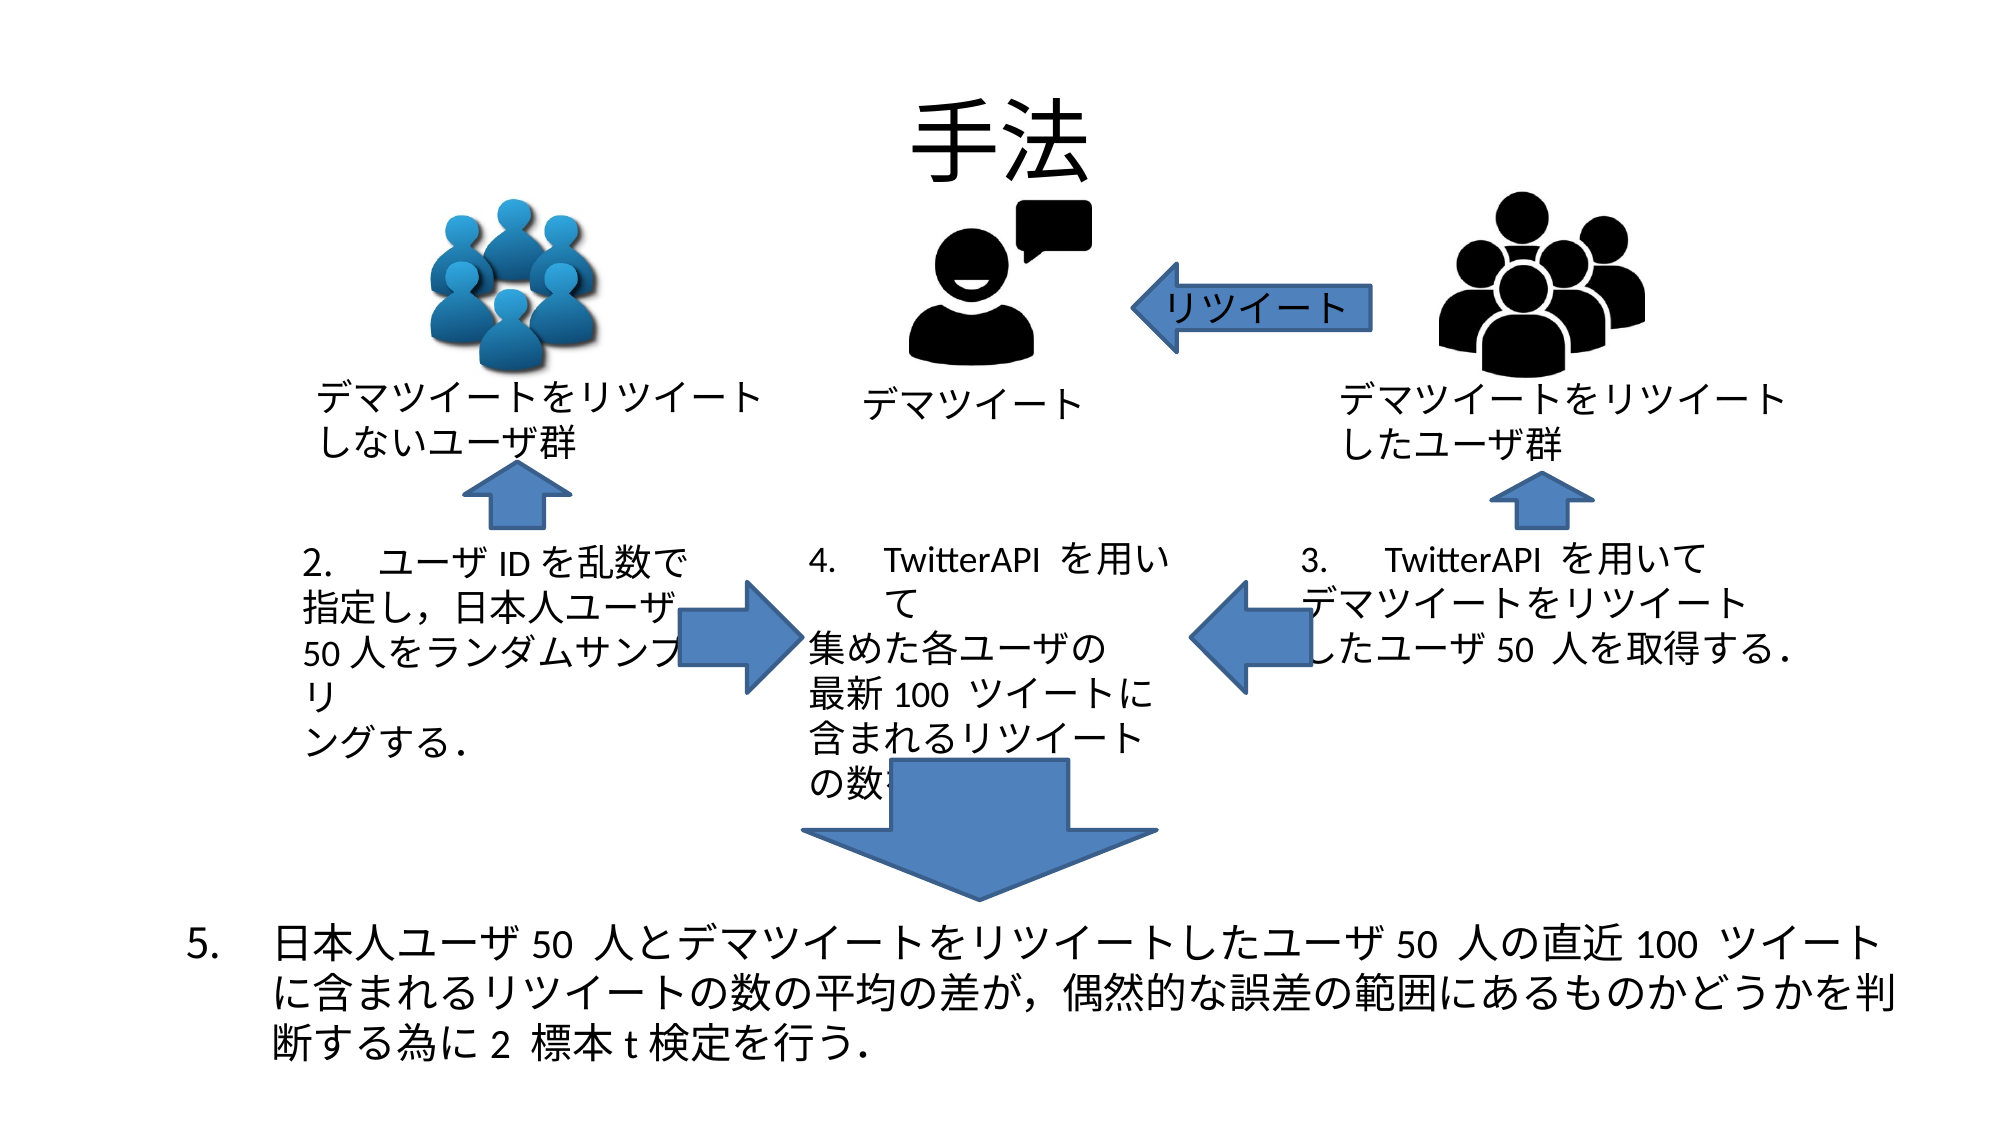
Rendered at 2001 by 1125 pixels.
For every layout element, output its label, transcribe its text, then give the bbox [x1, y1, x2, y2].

text_box デマツイートをリツイート したユーザ群 [1323, 368, 1804, 474]
text_box [677, 579, 793, 695]
text_box [1365, 283, 1373, 333]
text_box [1489, 470, 1596, 531]
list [909, 191, 1093, 374]
text_box [1217, 579, 1314, 695]
text_box TwitterAPI を用いて デマツイートをリツイート したユーザ50 人を取得する． [1285, 527, 1829, 723]
text_box TwitterAPI を用いて 集めた各ユーザの 最新100 ツイートに 含まれるリツイート の数を調べる． [793, 527, 1217, 858]
text_box デマツイートをリツイート しないユーザ群 [300, 366, 780, 472]
text_box デマツイート [846, 373, 1101, 434]
title 手法 [99, 45, 1900, 233]
picture [1439, 183, 1645, 386]
picture [429, 197, 606, 381]
text_box [1130, 290, 1147, 326]
text_box 日本人ユーザ50 人とデマツイートをリツイートしたユーザ50 人の直近100 ツイートに含まれるリツイートの数の平均の差が，偶然的な誤差の範囲にあるものかどうかを判断する為に2 標本t検定を行う． [172, 908, 1941, 1074]
text_box [1159, 338, 1179, 355]
text_box ユーザIDを乱数で 指定し，日本人ユーザ 50人をランダムサンプリ ングする． [287, 531, 711, 817]
text_box リツイート [1147, 277, 1365, 338]
text_box [1160, 261, 1179, 277]
text_box [800, 757, 1159, 903]
text_box [462, 459, 573, 531]
